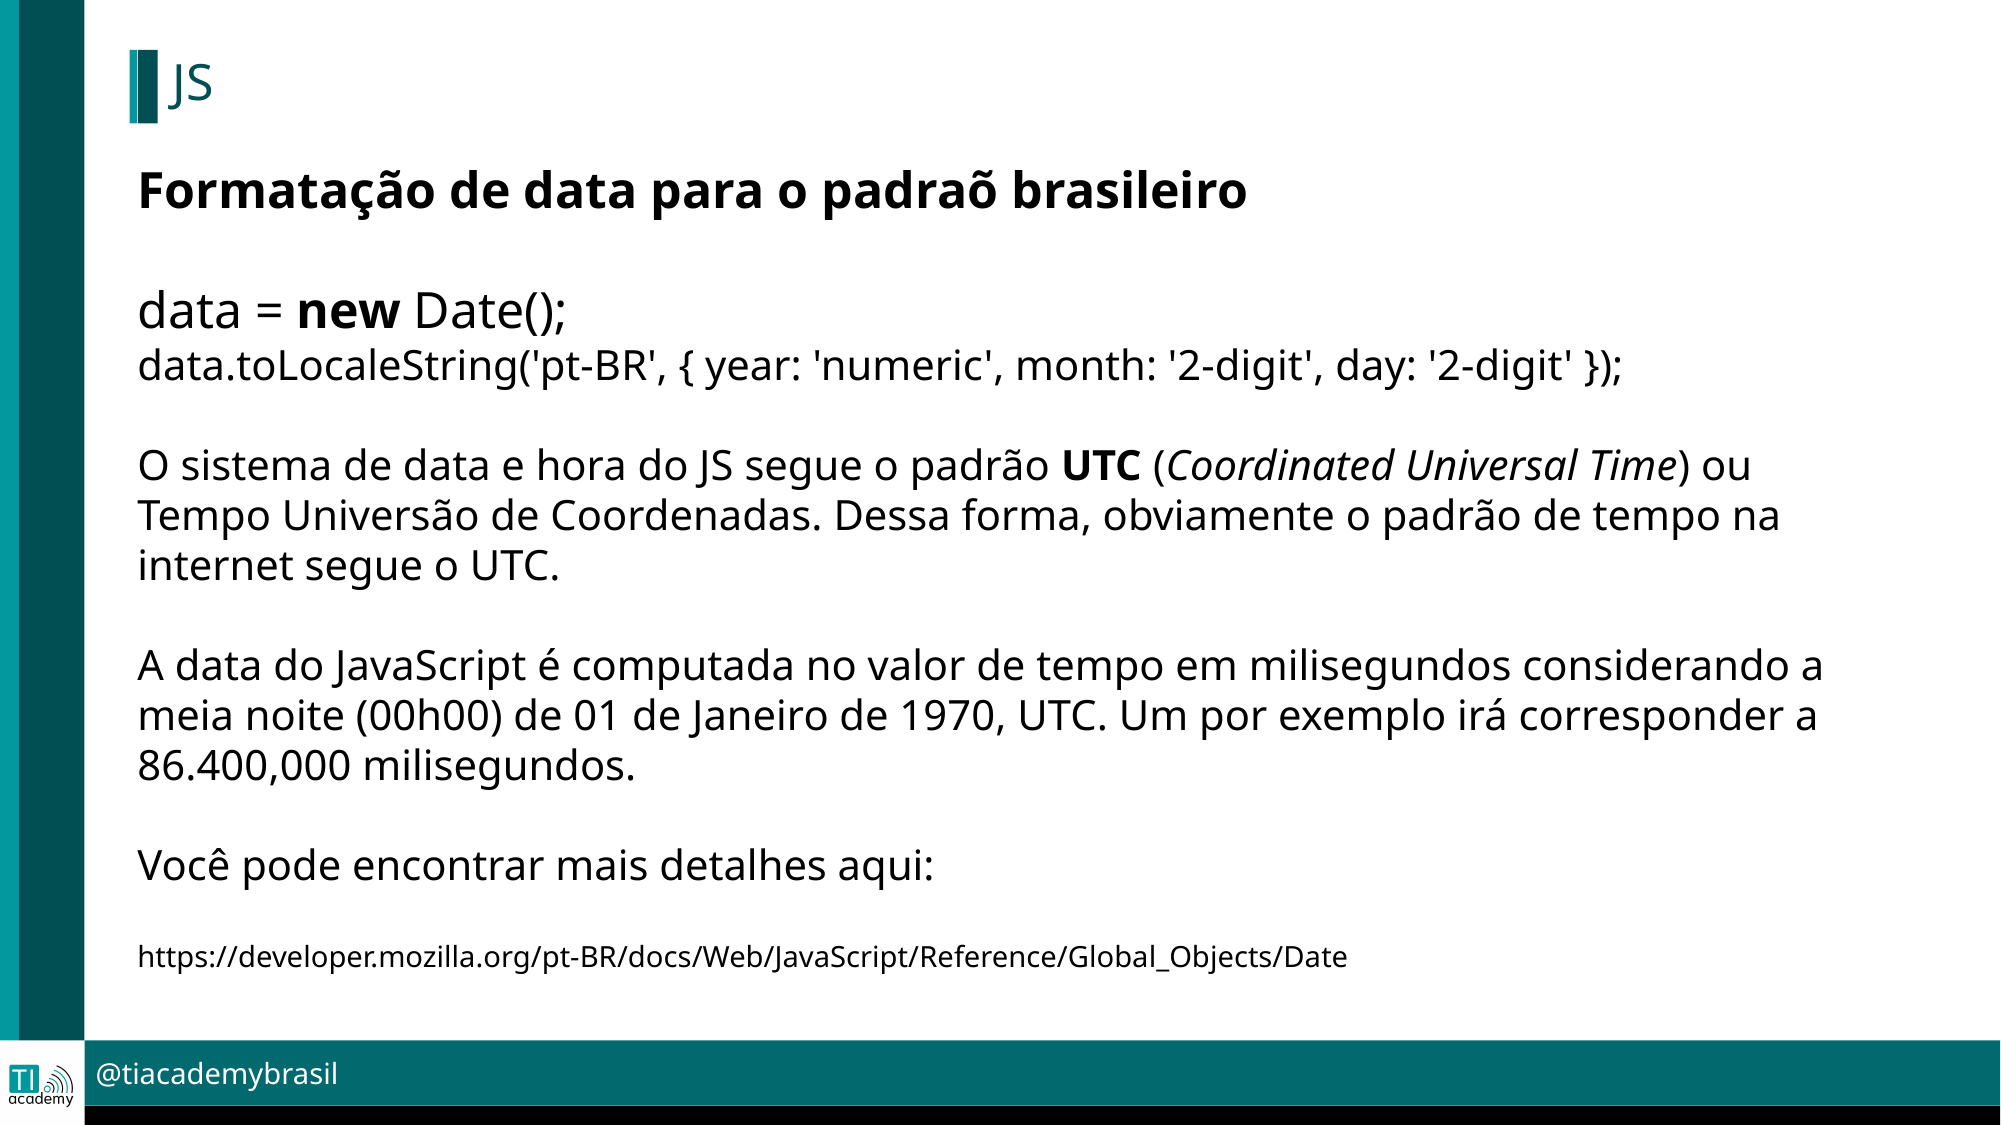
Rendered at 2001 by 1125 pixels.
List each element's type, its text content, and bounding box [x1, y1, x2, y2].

list JS [157, 50, 1935, 124]
picture [0, 1041, 84, 1125]
text_box Formatação de data para o padraõ brasileiro data = new Date(); data.toLocaleString('pt-BR', { year: 'numeric', month: '2-digit', day: '2-digit' }); O sistema de data e hora do JS segue o padrão UTC (Coordinated Universal Time) ou Tempo Universão de Coordenadas. Dessa forma, obviamente o padrão de tempo na internet segue o UTC. A data do JavaScript é computada no valor de tempo em milisegundos considerando a meia noite (00h00) de 01 de Janeiro de 1970, UTC. Um por exemplo irá corresponder a 86.400,000 milisegundos. Você pode encontrar mais detalhes aqui: https://developer.mozilla.org/pt-BR/docs/Web/JavaScript/Reference/Global_Objects/Date [122, 151, 1873, 981]
